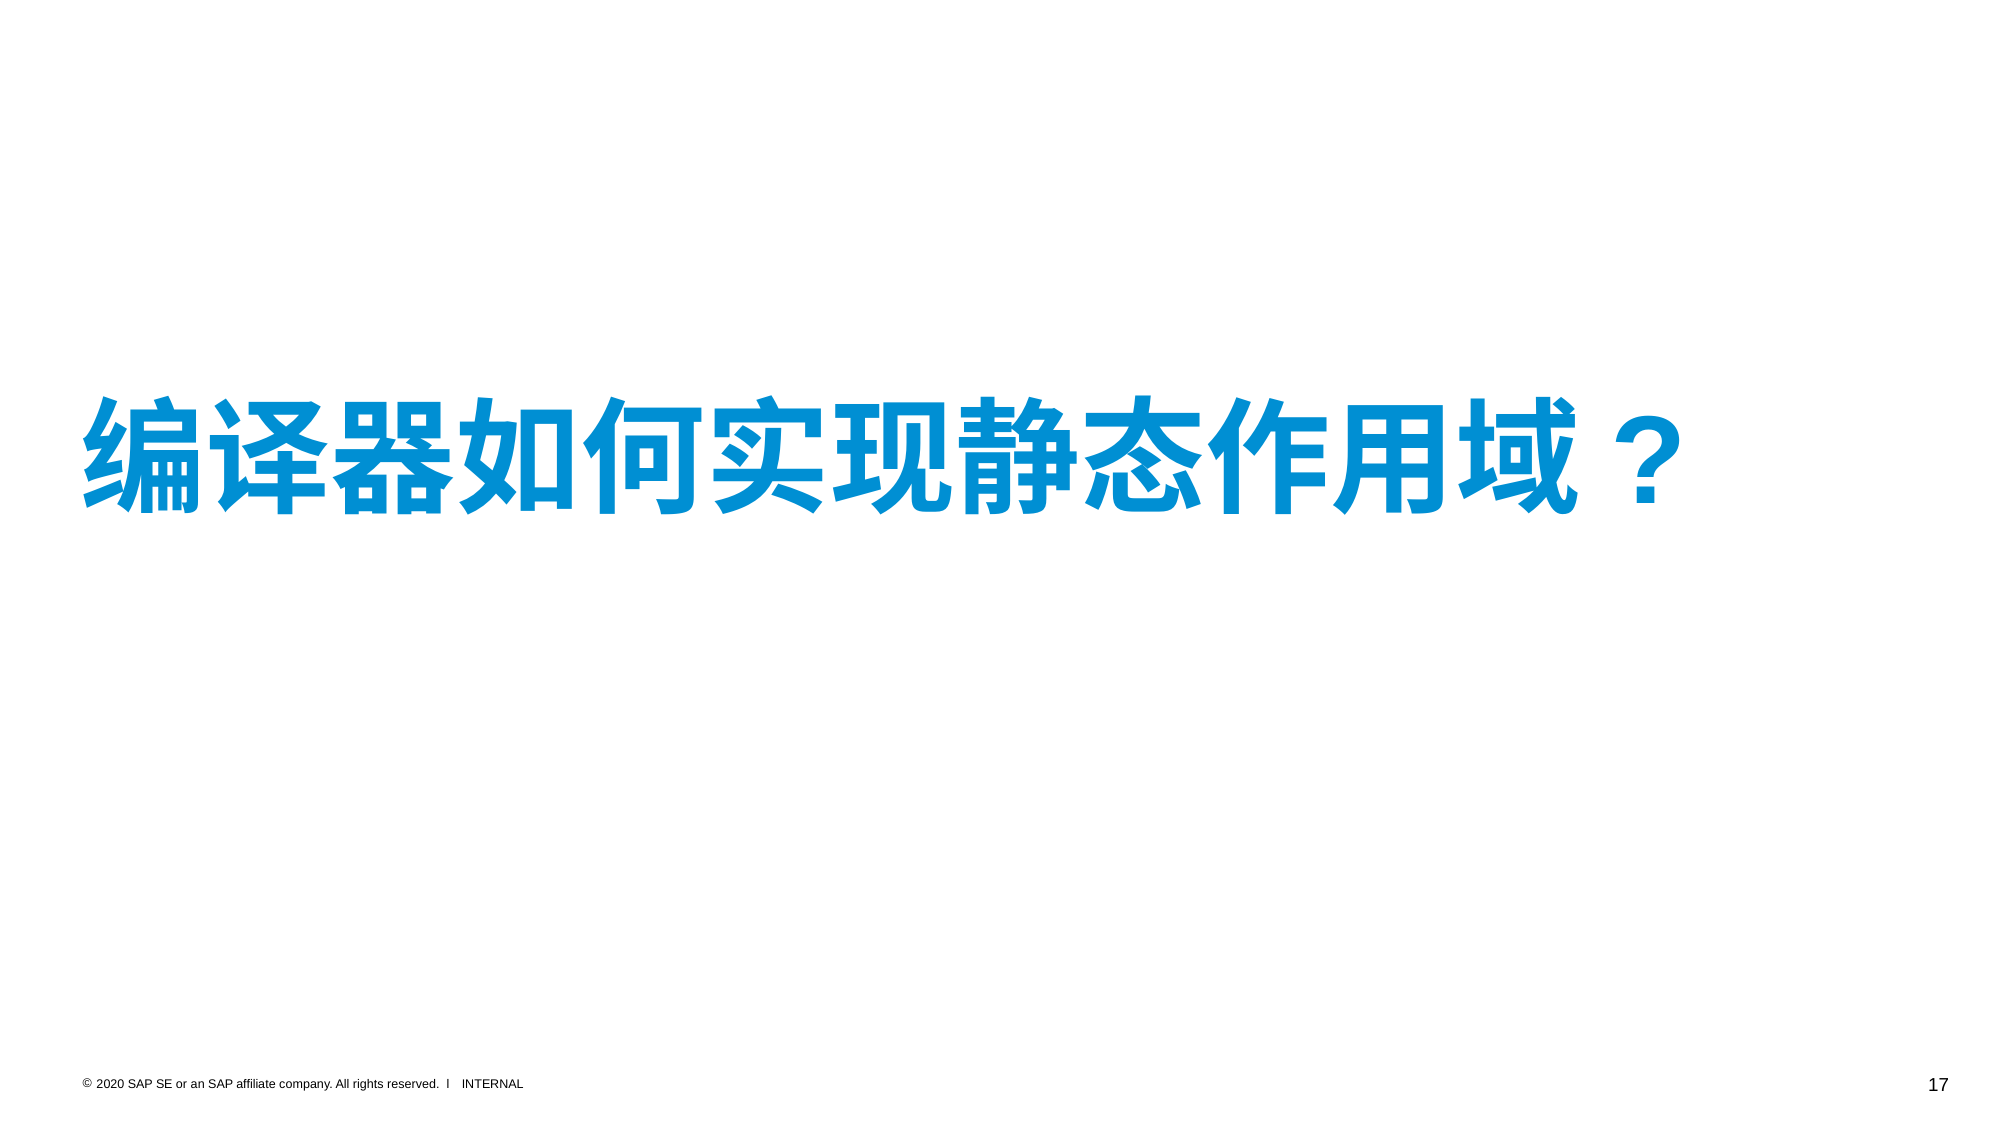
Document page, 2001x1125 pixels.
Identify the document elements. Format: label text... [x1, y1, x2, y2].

list 编译器如何实现静态作用域? [80, 395, 1921, 730]
